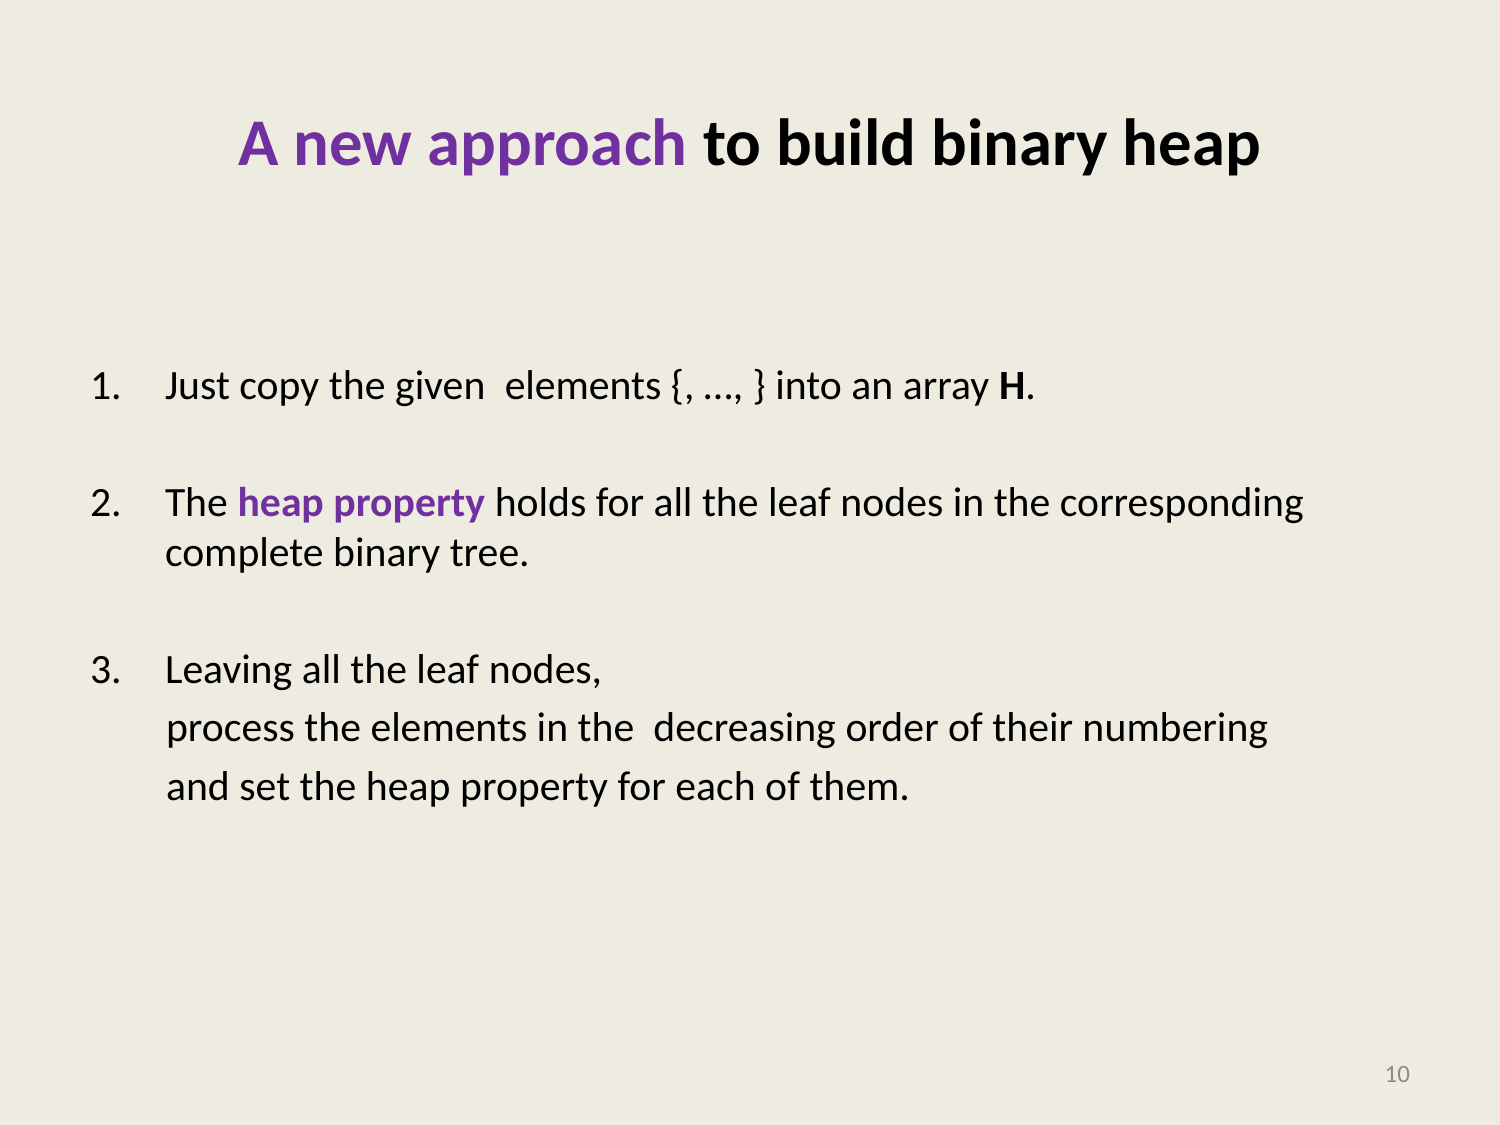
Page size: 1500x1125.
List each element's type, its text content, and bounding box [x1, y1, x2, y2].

title A new approach to build binary heap [75, 45, 1425, 233]
slide_number 10 [1074, 1042, 1425, 1103]
